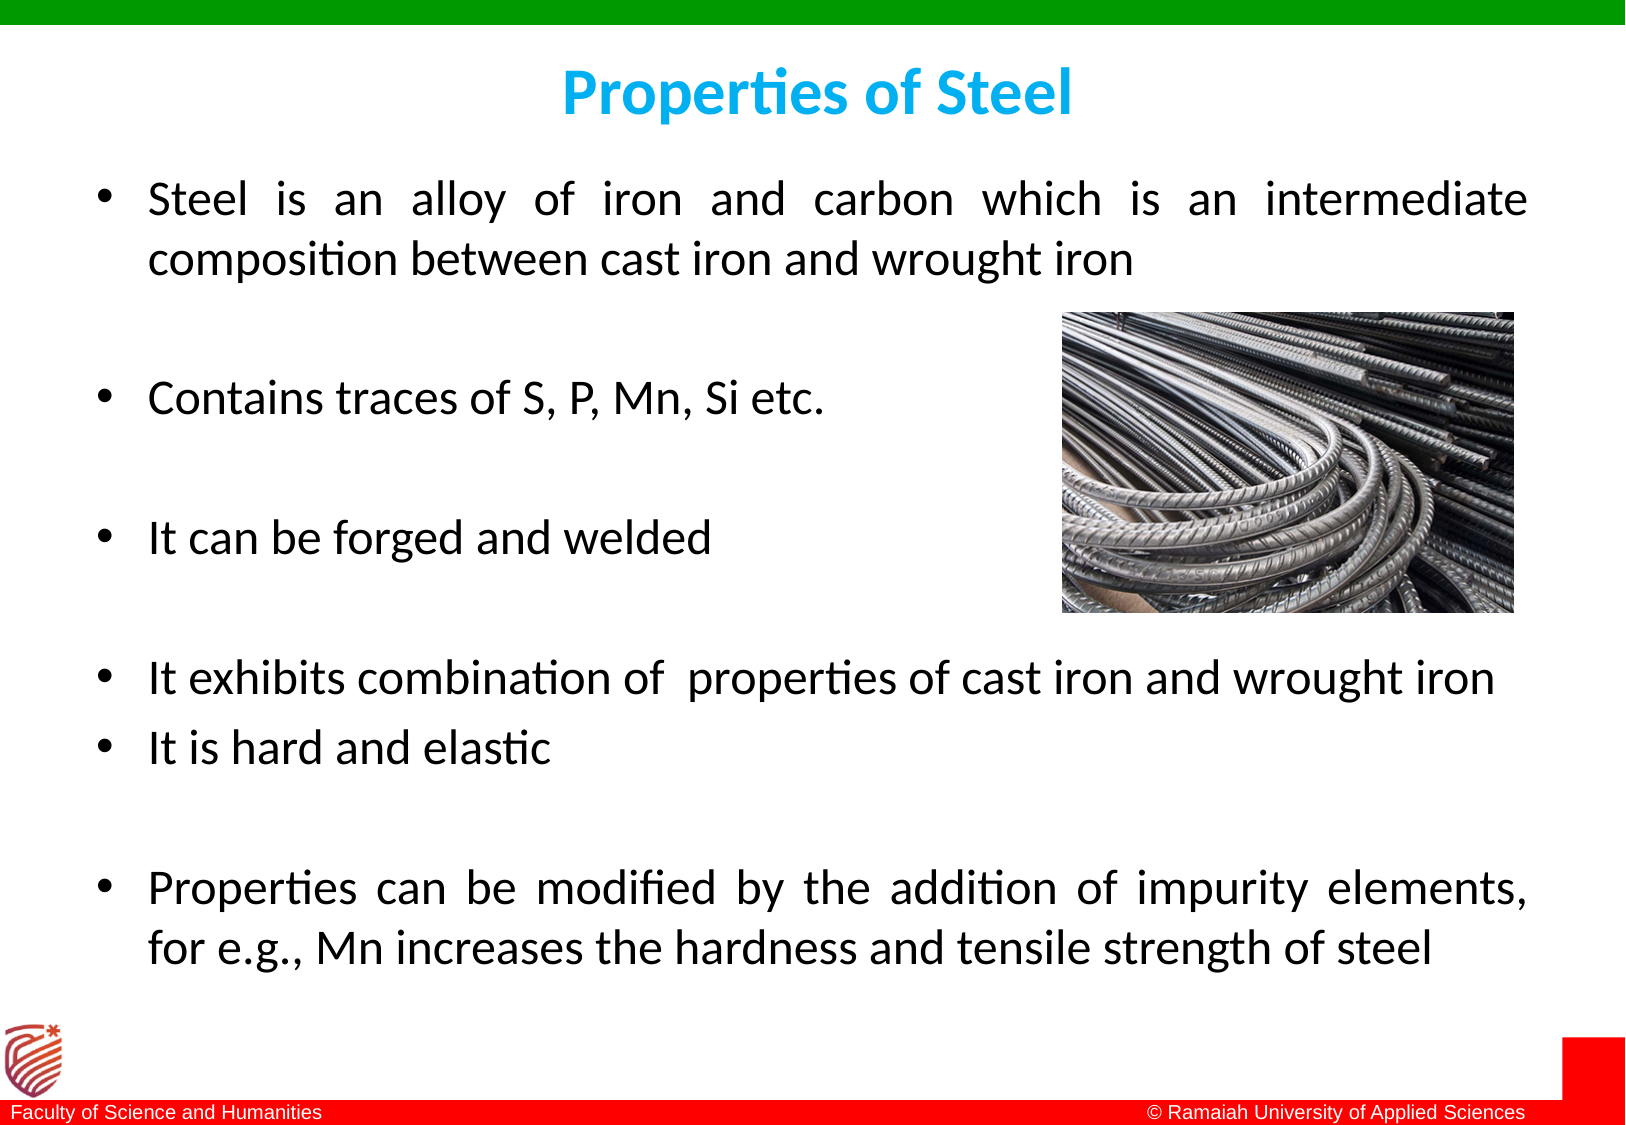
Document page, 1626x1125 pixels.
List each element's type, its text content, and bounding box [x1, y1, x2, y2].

title Properties of Steel [86, 40, 1550, 121]
picture [0, 1013, 69, 1100]
picture [1062, 312, 1515, 613]
list Steel is an alloy of iron and carbon which is an intermediate composition between cast iron and wrought iron Contains traces of S, P, Mn, Si etc. It can be forged and welded It exhibits combination of properties of cast iron and wrought iron It is hard and elastic Properties can be modified by the addition of impurity elements, for e.g., Mn increases the hardness and tensile strength of steel [81, 157, 1544, 1025]
